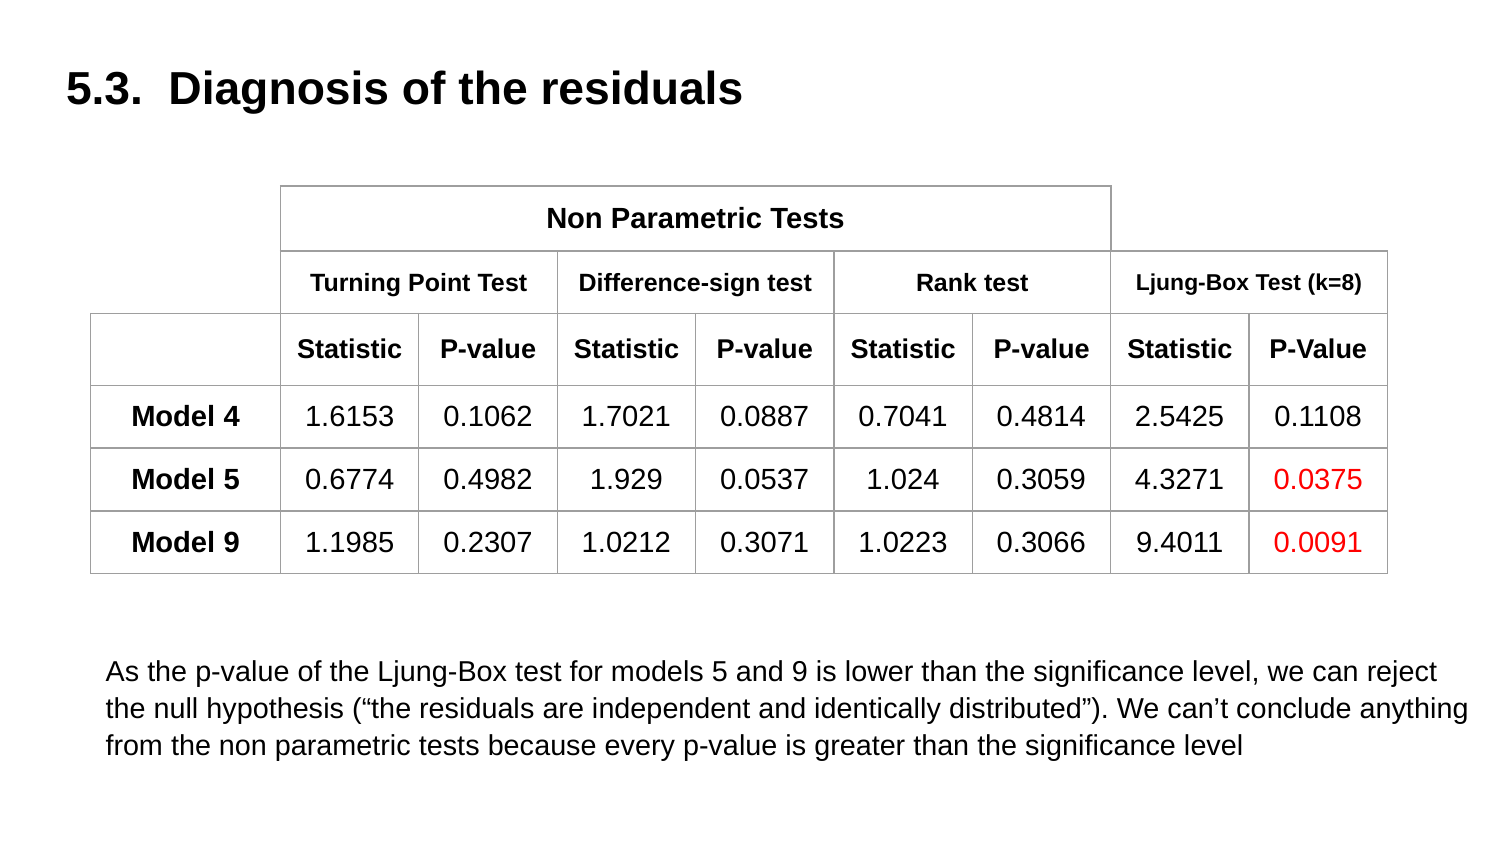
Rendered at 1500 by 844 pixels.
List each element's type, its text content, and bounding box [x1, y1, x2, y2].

table_cell 0.3071 [696, 512, 833, 573]
list As the p-value of the Ljung-Box test for models 5 and 9 is lower than the significance level, we can reject the null hypothesis (“the residuals are independent and identically distributed”). We can’t conclude anything from the non parametric tests because every p-value is greater than the significance level [90, 635, 1489, 808]
table_cell 0.1108 [1250, 386, 1387, 447]
table_cell Model 9 [91, 512, 280, 573]
table_header [91, 314, 280, 385]
table_cell 1.7021 [558, 386, 695, 447]
table_header P-value [696, 314, 833, 385]
table_cell 2.5425 [1111, 386, 1248, 447]
table_cell 1.6153 [281, 386, 418, 447]
table_cell 0.3059 [973, 449, 1110, 510]
table_cell 1.0223 [835, 512, 972, 573]
table_header Statistic [835, 314, 972, 385]
table_cell 1.024 [835, 449, 972, 510]
table_header Difference-sign test [558, 252, 833, 313]
title 5.3. Diagnosis of the residuals [51, 48, 1449, 142]
table_cell 0.0887 [696, 386, 833, 447]
table_cell 0.1062 [419, 386, 557, 447]
table_header Turning Point Test [281, 252, 557, 313]
table_header Non Parametric Tests [281, 187, 1110, 250]
table_header Statistic [1111, 314, 1248, 385]
table_header Statistic [281, 314, 418, 385]
table_header Statistic [558, 314, 695, 385]
table_header P-value [973, 314, 1110, 385]
table_cell 1.0212 [558, 512, 695, 573]
table_header Rank test [835, 252, 1110, 313]
table_cell 0.0537 [696, 449, 833, 510]
table_cell 0.4814 [973, 386, 1110, 447]
table_cell 1.1985 [281, 512, 418, 573]
table_cell Model 5 [91, 449, 280, 510]
table_header P-Value [1250, 314, 1387, 385]
table_cell 4.3271 [1111, 449, 1248, 510]
table_header P-value [419, 314, 557, 385]
table_cell 0.0375 [1250, 449, 1387, 510]
table_cell 0.6774 [281, 449, 418, 510]
table_cell 0.0091 [1250, 512, 1387, 573]
table_cell 0.4982 [419, 449, 557, 510]
table_cell 1.929 [558, 449, 695, 510]
table_cell 0.7041 [835, 386, 972, 447]
table_cell 0.2307 [419, 512, 557, 573]
table_cell Model 4 [91, 386, 280, 447]
table_cell 9.4011 [1111, 512, 1248, 573]
table_cell 0.3066 [973, 512, 1110, 573]
table_header Ljung-Box Test (k=8) [1111, 252, 1387, 313]
